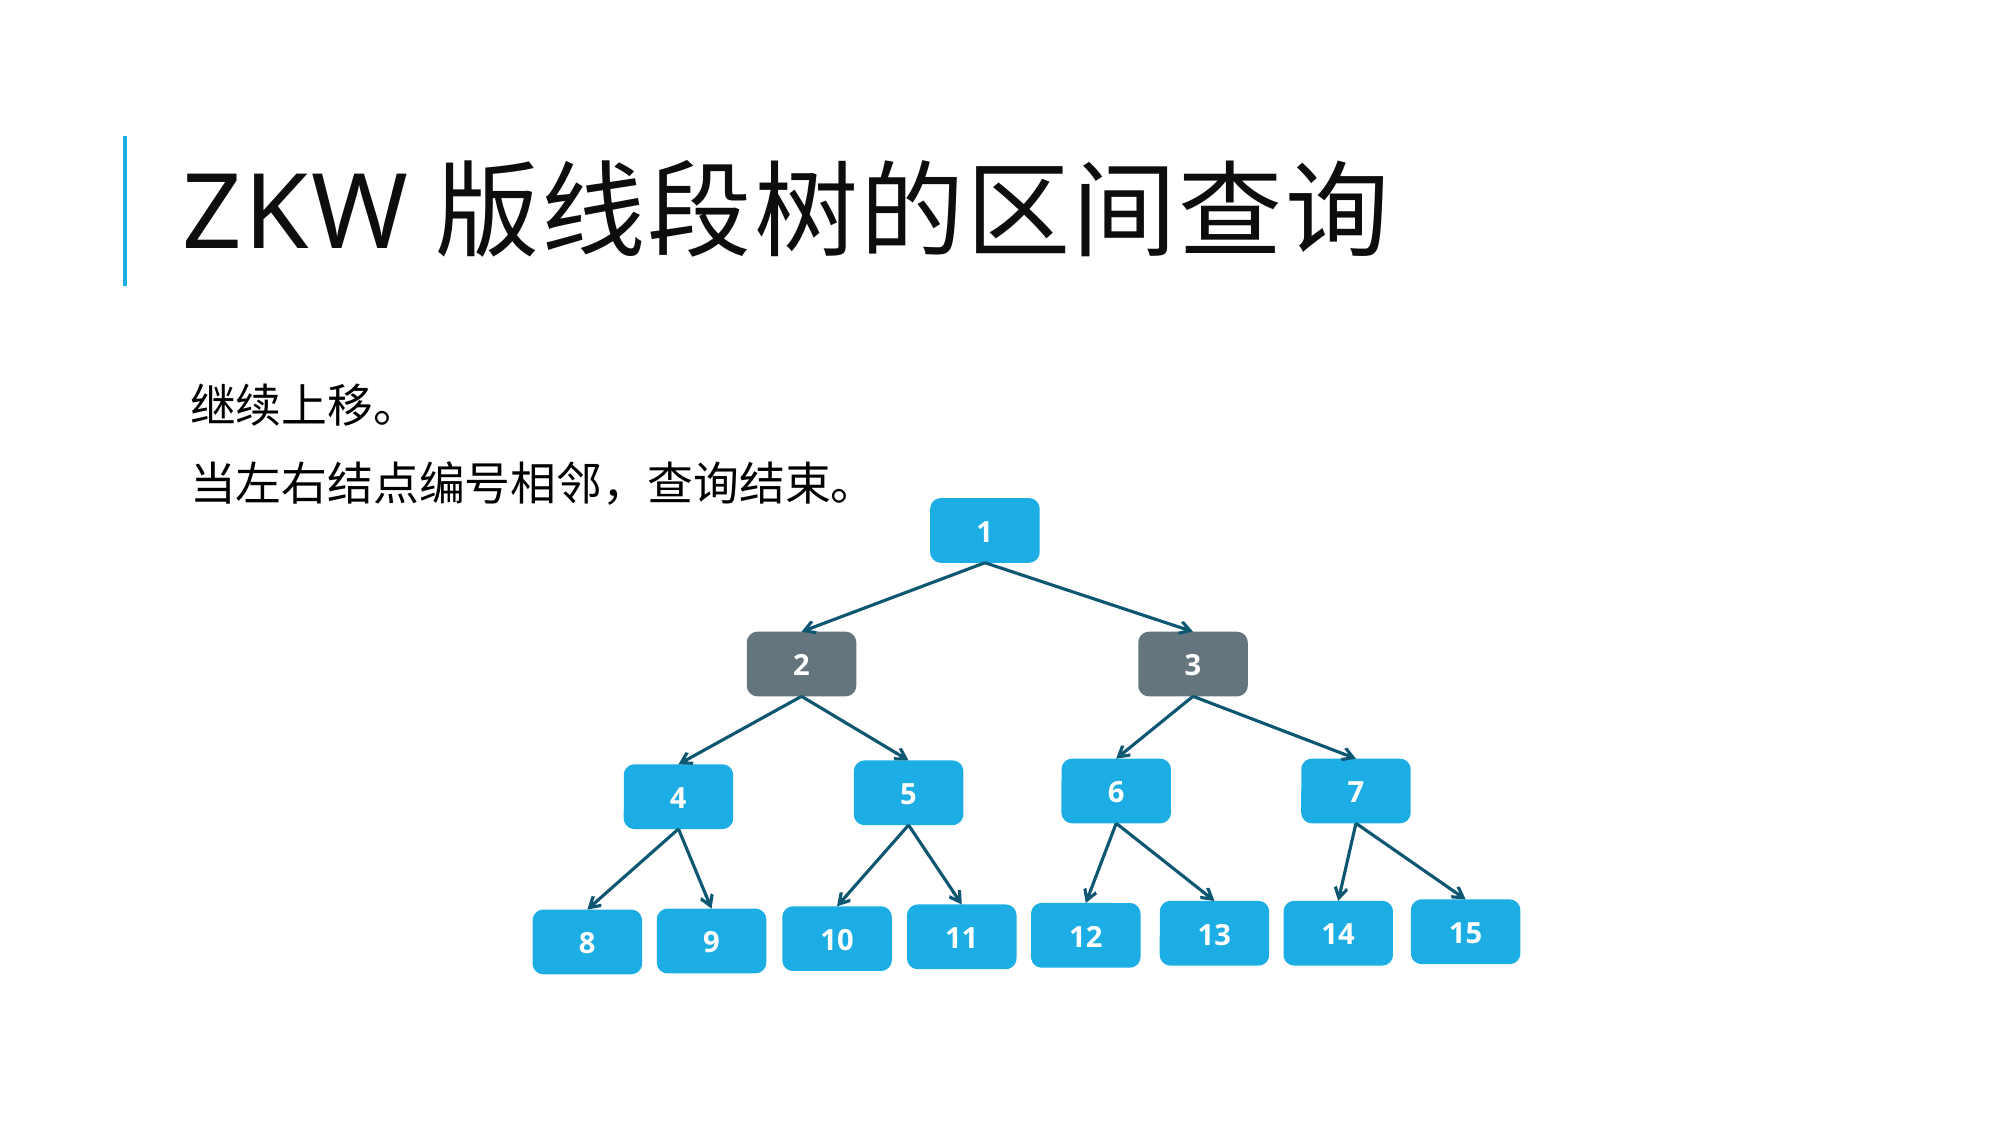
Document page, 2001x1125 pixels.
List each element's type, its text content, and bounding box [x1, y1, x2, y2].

list 继续上移。 当左右结点编号相邻，查询结束。 [168, 375, 1763, 1035]
title ZKW版线段树的区间查询 [168, 96, 1763, 342]
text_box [532, 497, 1521, 975]
